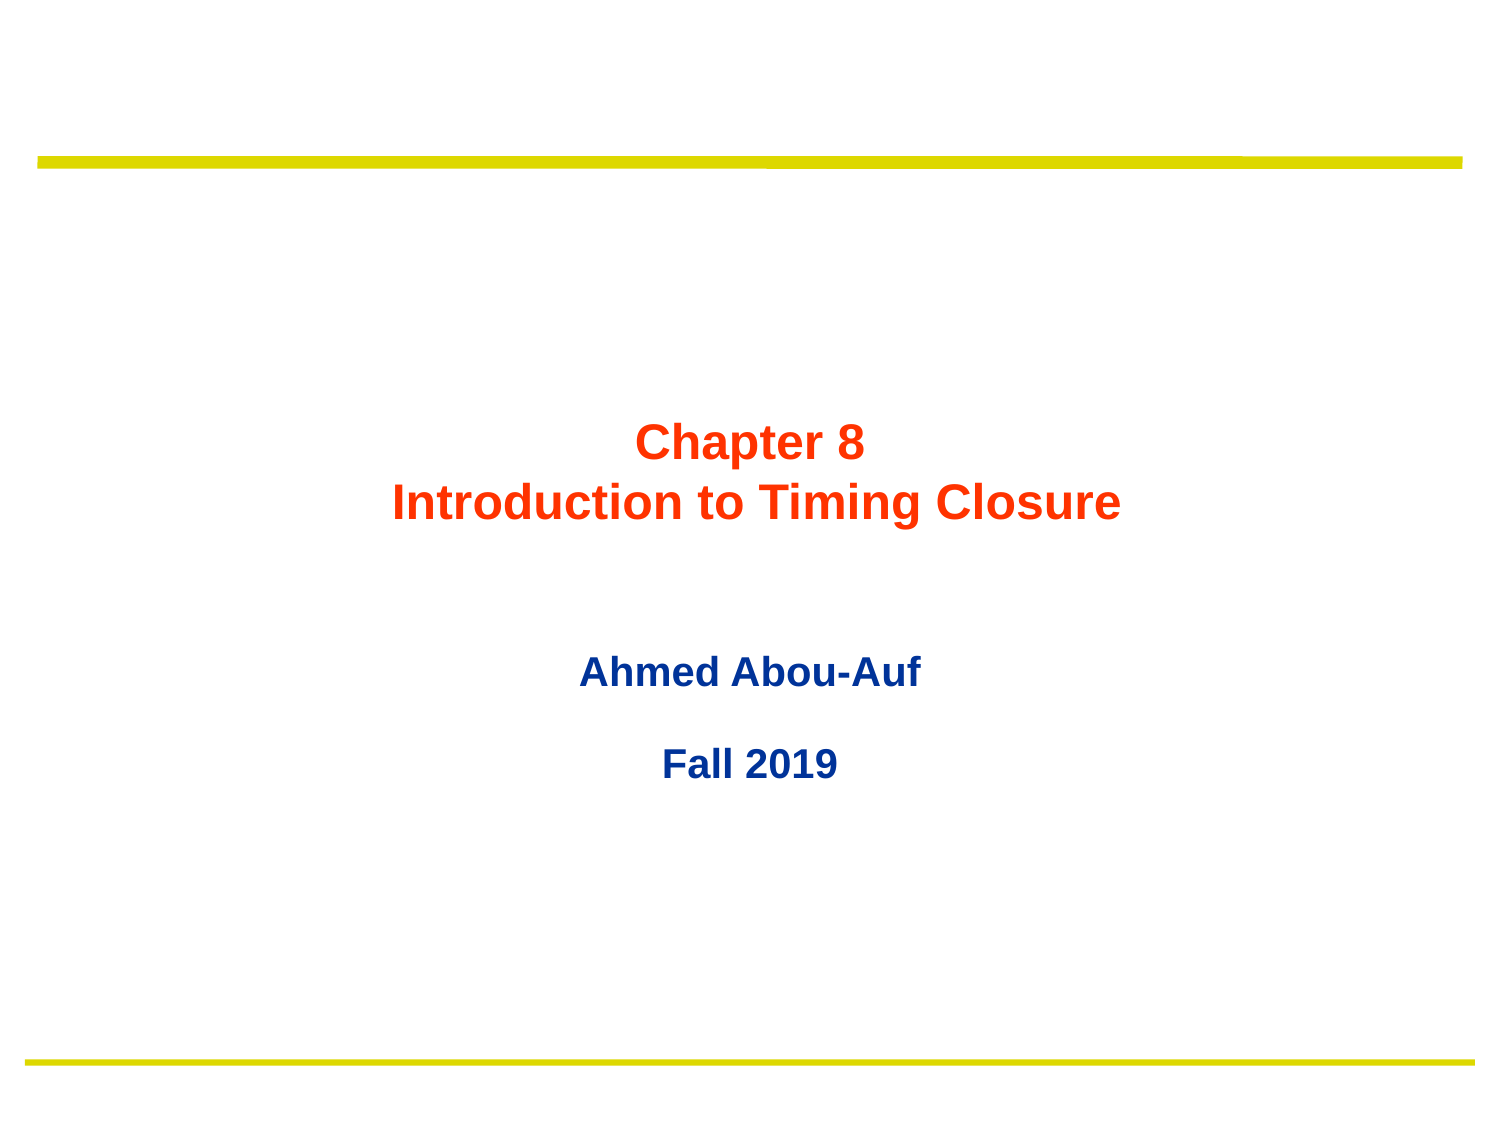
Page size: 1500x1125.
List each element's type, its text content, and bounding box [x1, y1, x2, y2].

subtitle Ahmed Abou-Auf Fall 2019 [225, 637, 1275, 925]
title Chapter 8 Introduction to Timing Closure [112, 349, 1388, 591]
